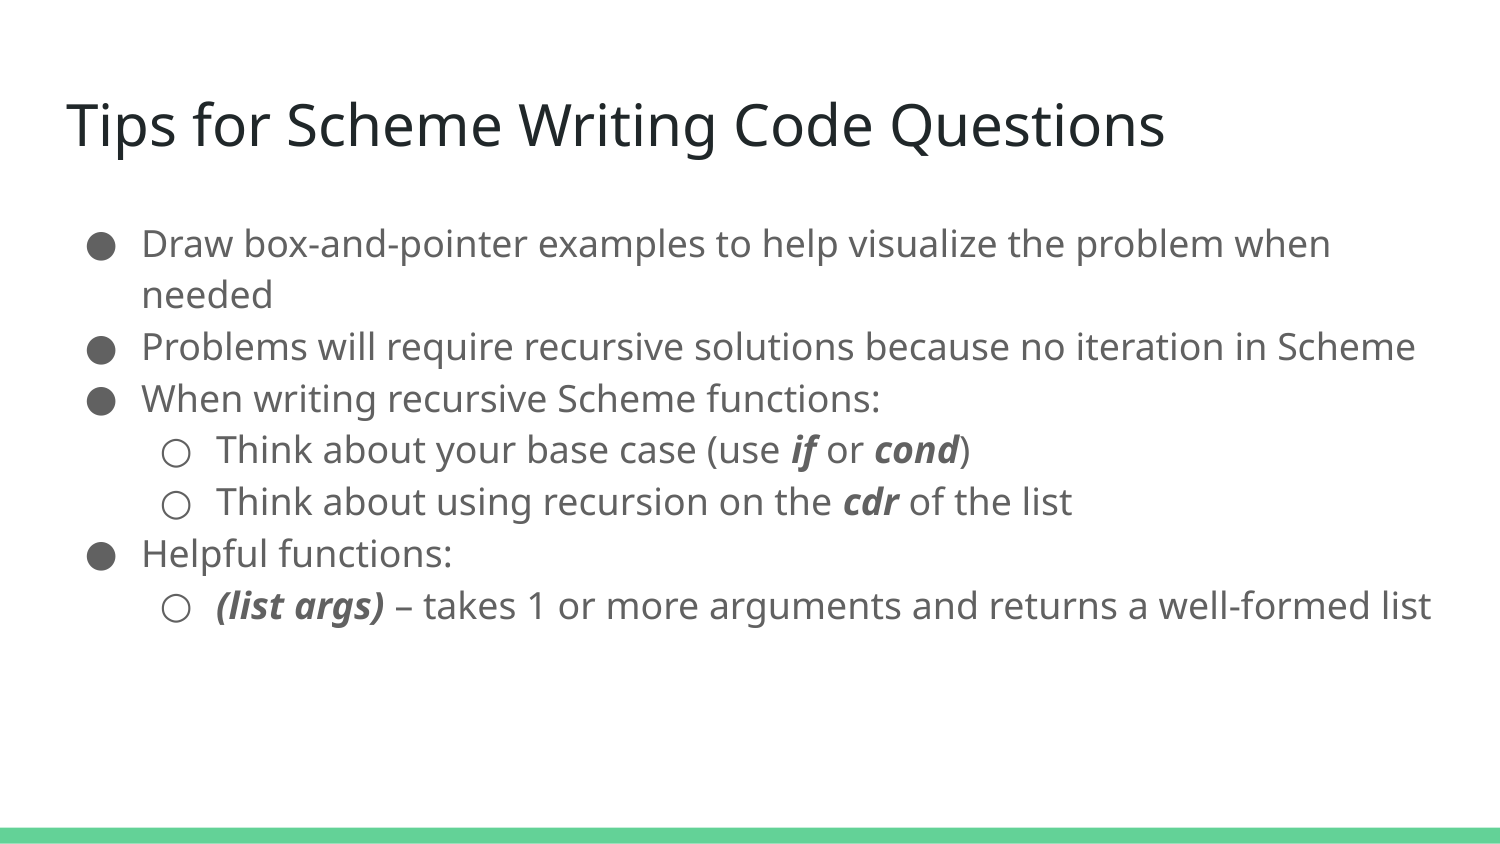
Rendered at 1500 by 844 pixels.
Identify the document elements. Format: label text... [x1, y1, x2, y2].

title Tips for Scheme Writing Code Questions [51, 72, 1449, 167]
list Draw box-and-pointer examples to help visualize the problem when needed Problems will require recursive solutions because no iteration in Scheme When writing recursive Scheme functions: Think about your base case (use if or cond) Think about using recursion on the cdr of the list Helpful functions: (list args) – takes 1 or more arguments and returns a well-formed list [51, 197, 1449, 759]
